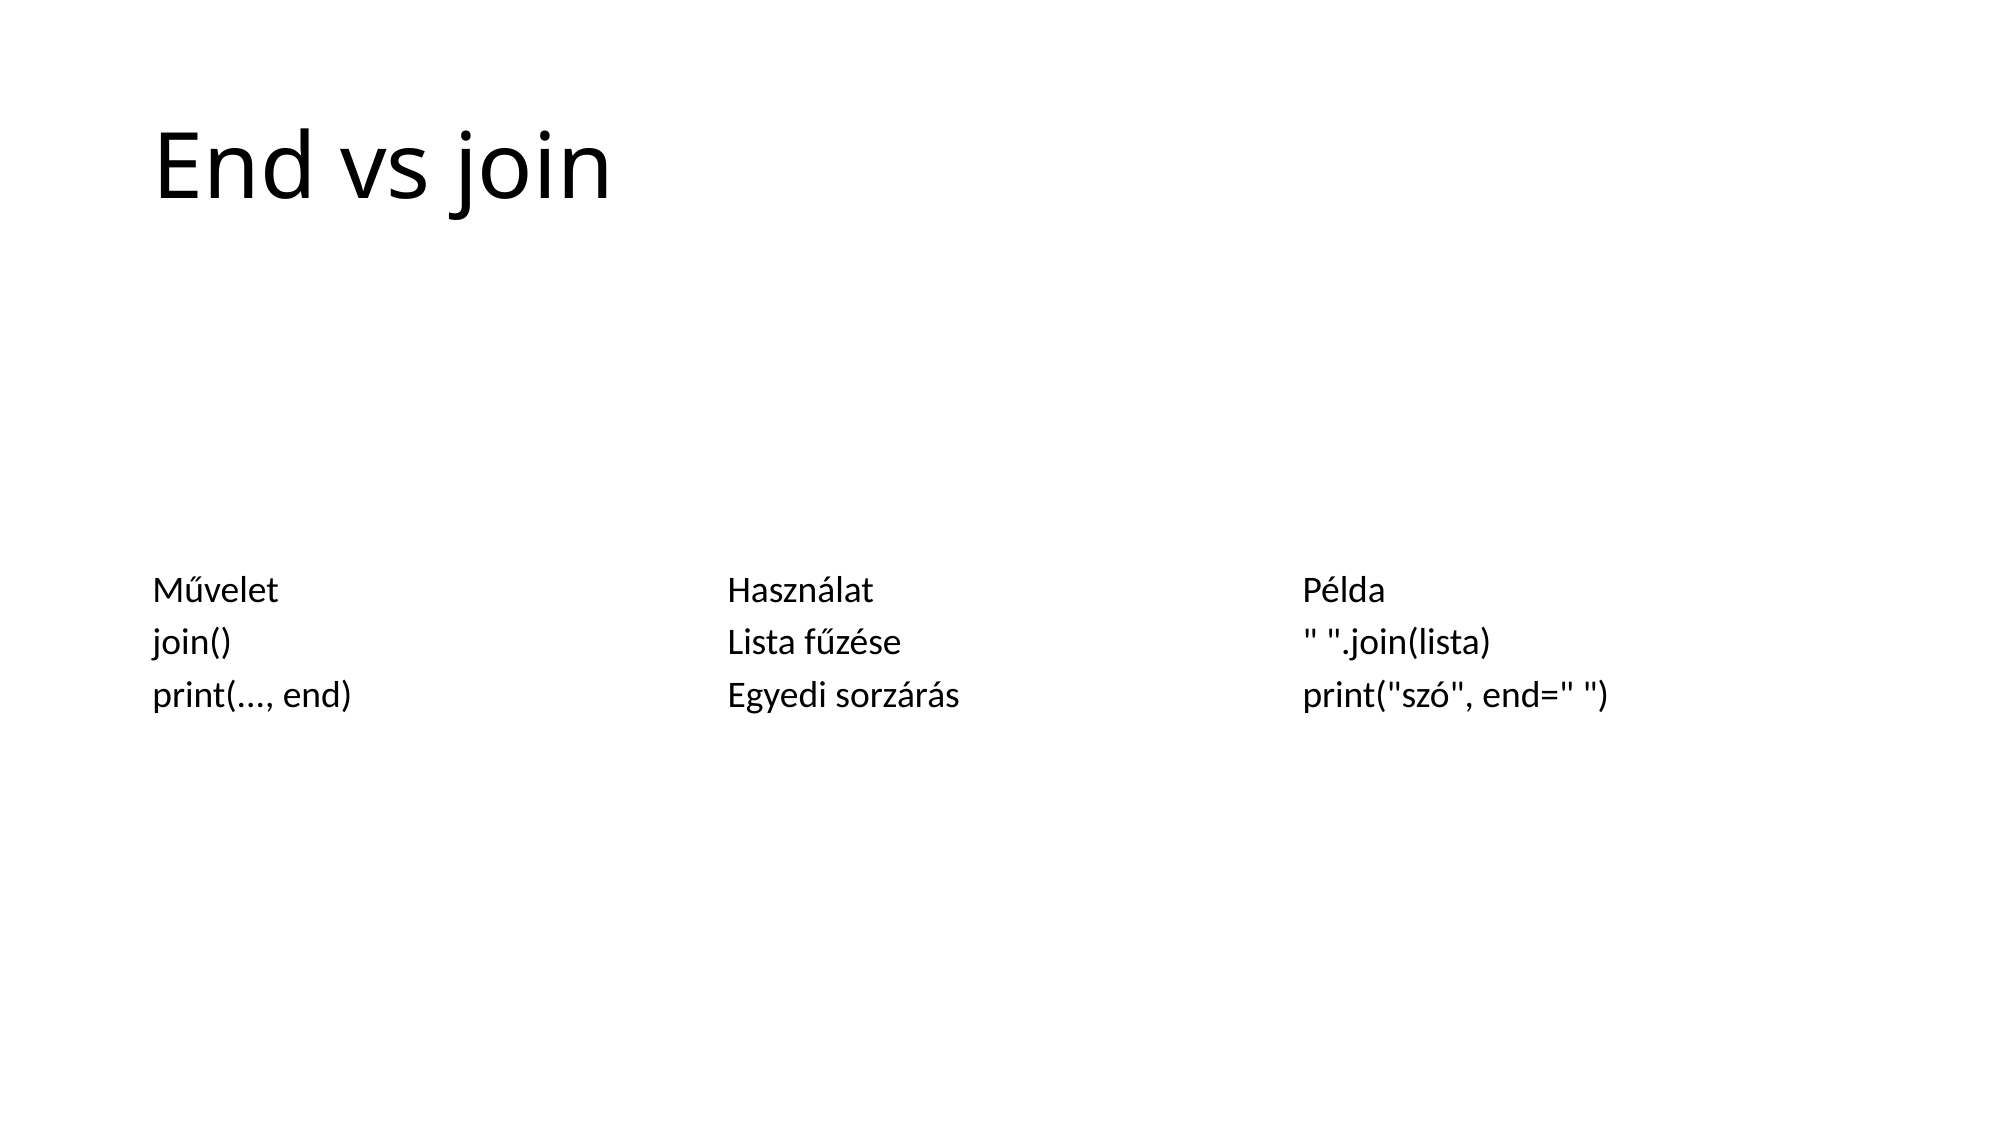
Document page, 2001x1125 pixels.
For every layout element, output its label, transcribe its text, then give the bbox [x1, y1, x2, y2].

table_cell Lista fűzése [712, 619, 1287, 672]
table_cell join() [137, 619, 712, 672]
table_cell print(..., end) [137, 672, 712, 725]
table_header Használat [712, 566, 1287, 619]
table_cell " ".join(lista) [1287, 619, 1862, 672]
table_cell Egyedi sorzárás [712, 672, 1287, 725]
table_cell print("szó", end=" ") [1287, 672, 1862, 725]
table_header Művelet [137, 566, 712, 619]
title End vs join [137, 59, 1863, 278]
table_header Példa [1287, 566, 1862, 619]
